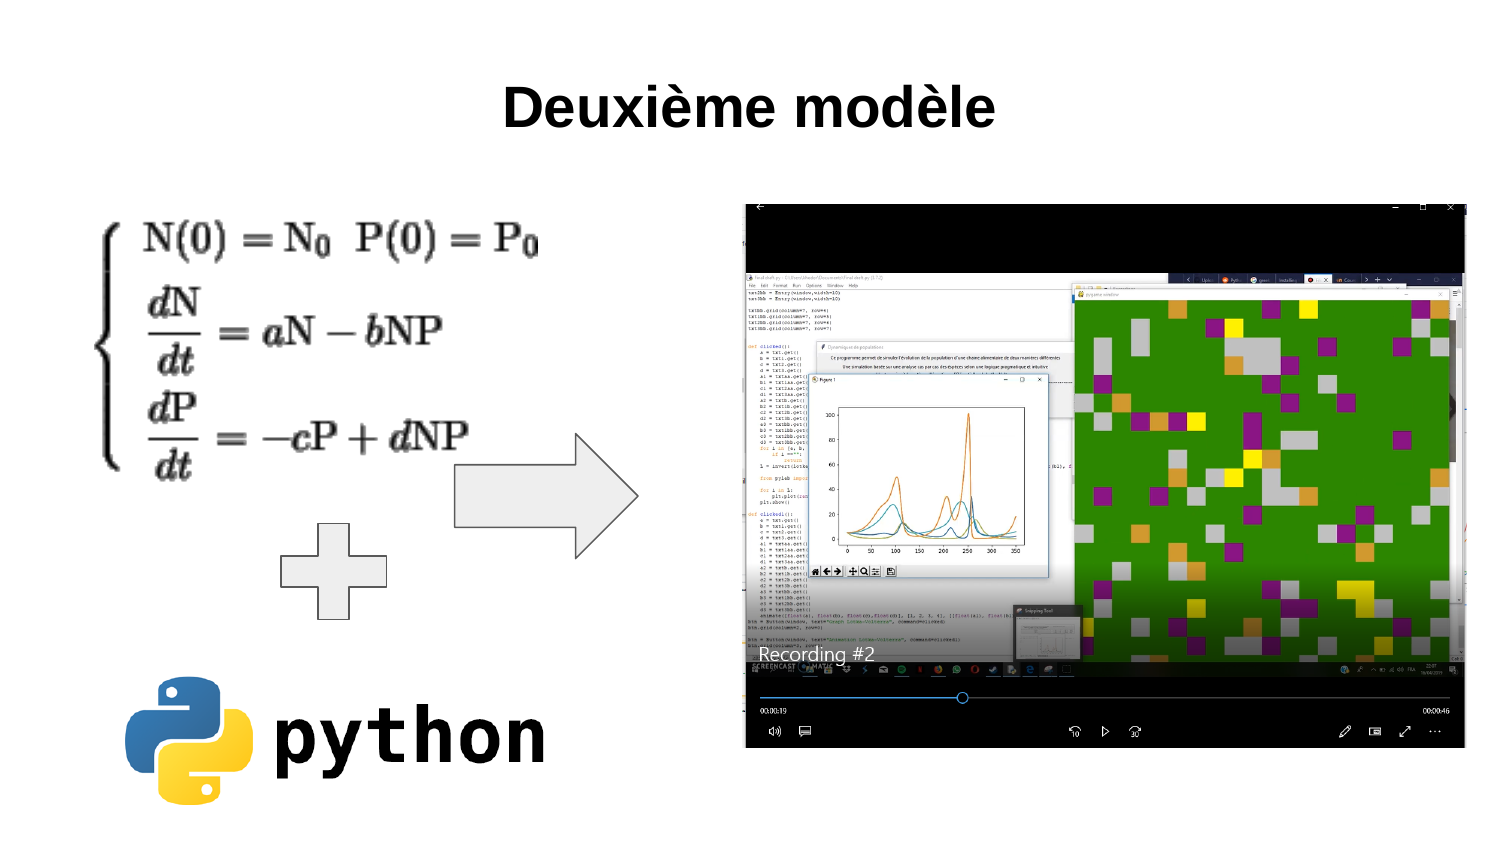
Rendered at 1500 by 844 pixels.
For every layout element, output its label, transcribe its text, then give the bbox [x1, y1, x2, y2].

title Deuxième modèle [51, 54, 1449, 149]
picture [741, 204, 1467, 749]
picture [93, 204, 539, 484]
picture [0, 627, 718, 844]
text_box [454, 433, 639, 559]
text_box [280, 523, 387, 620]
